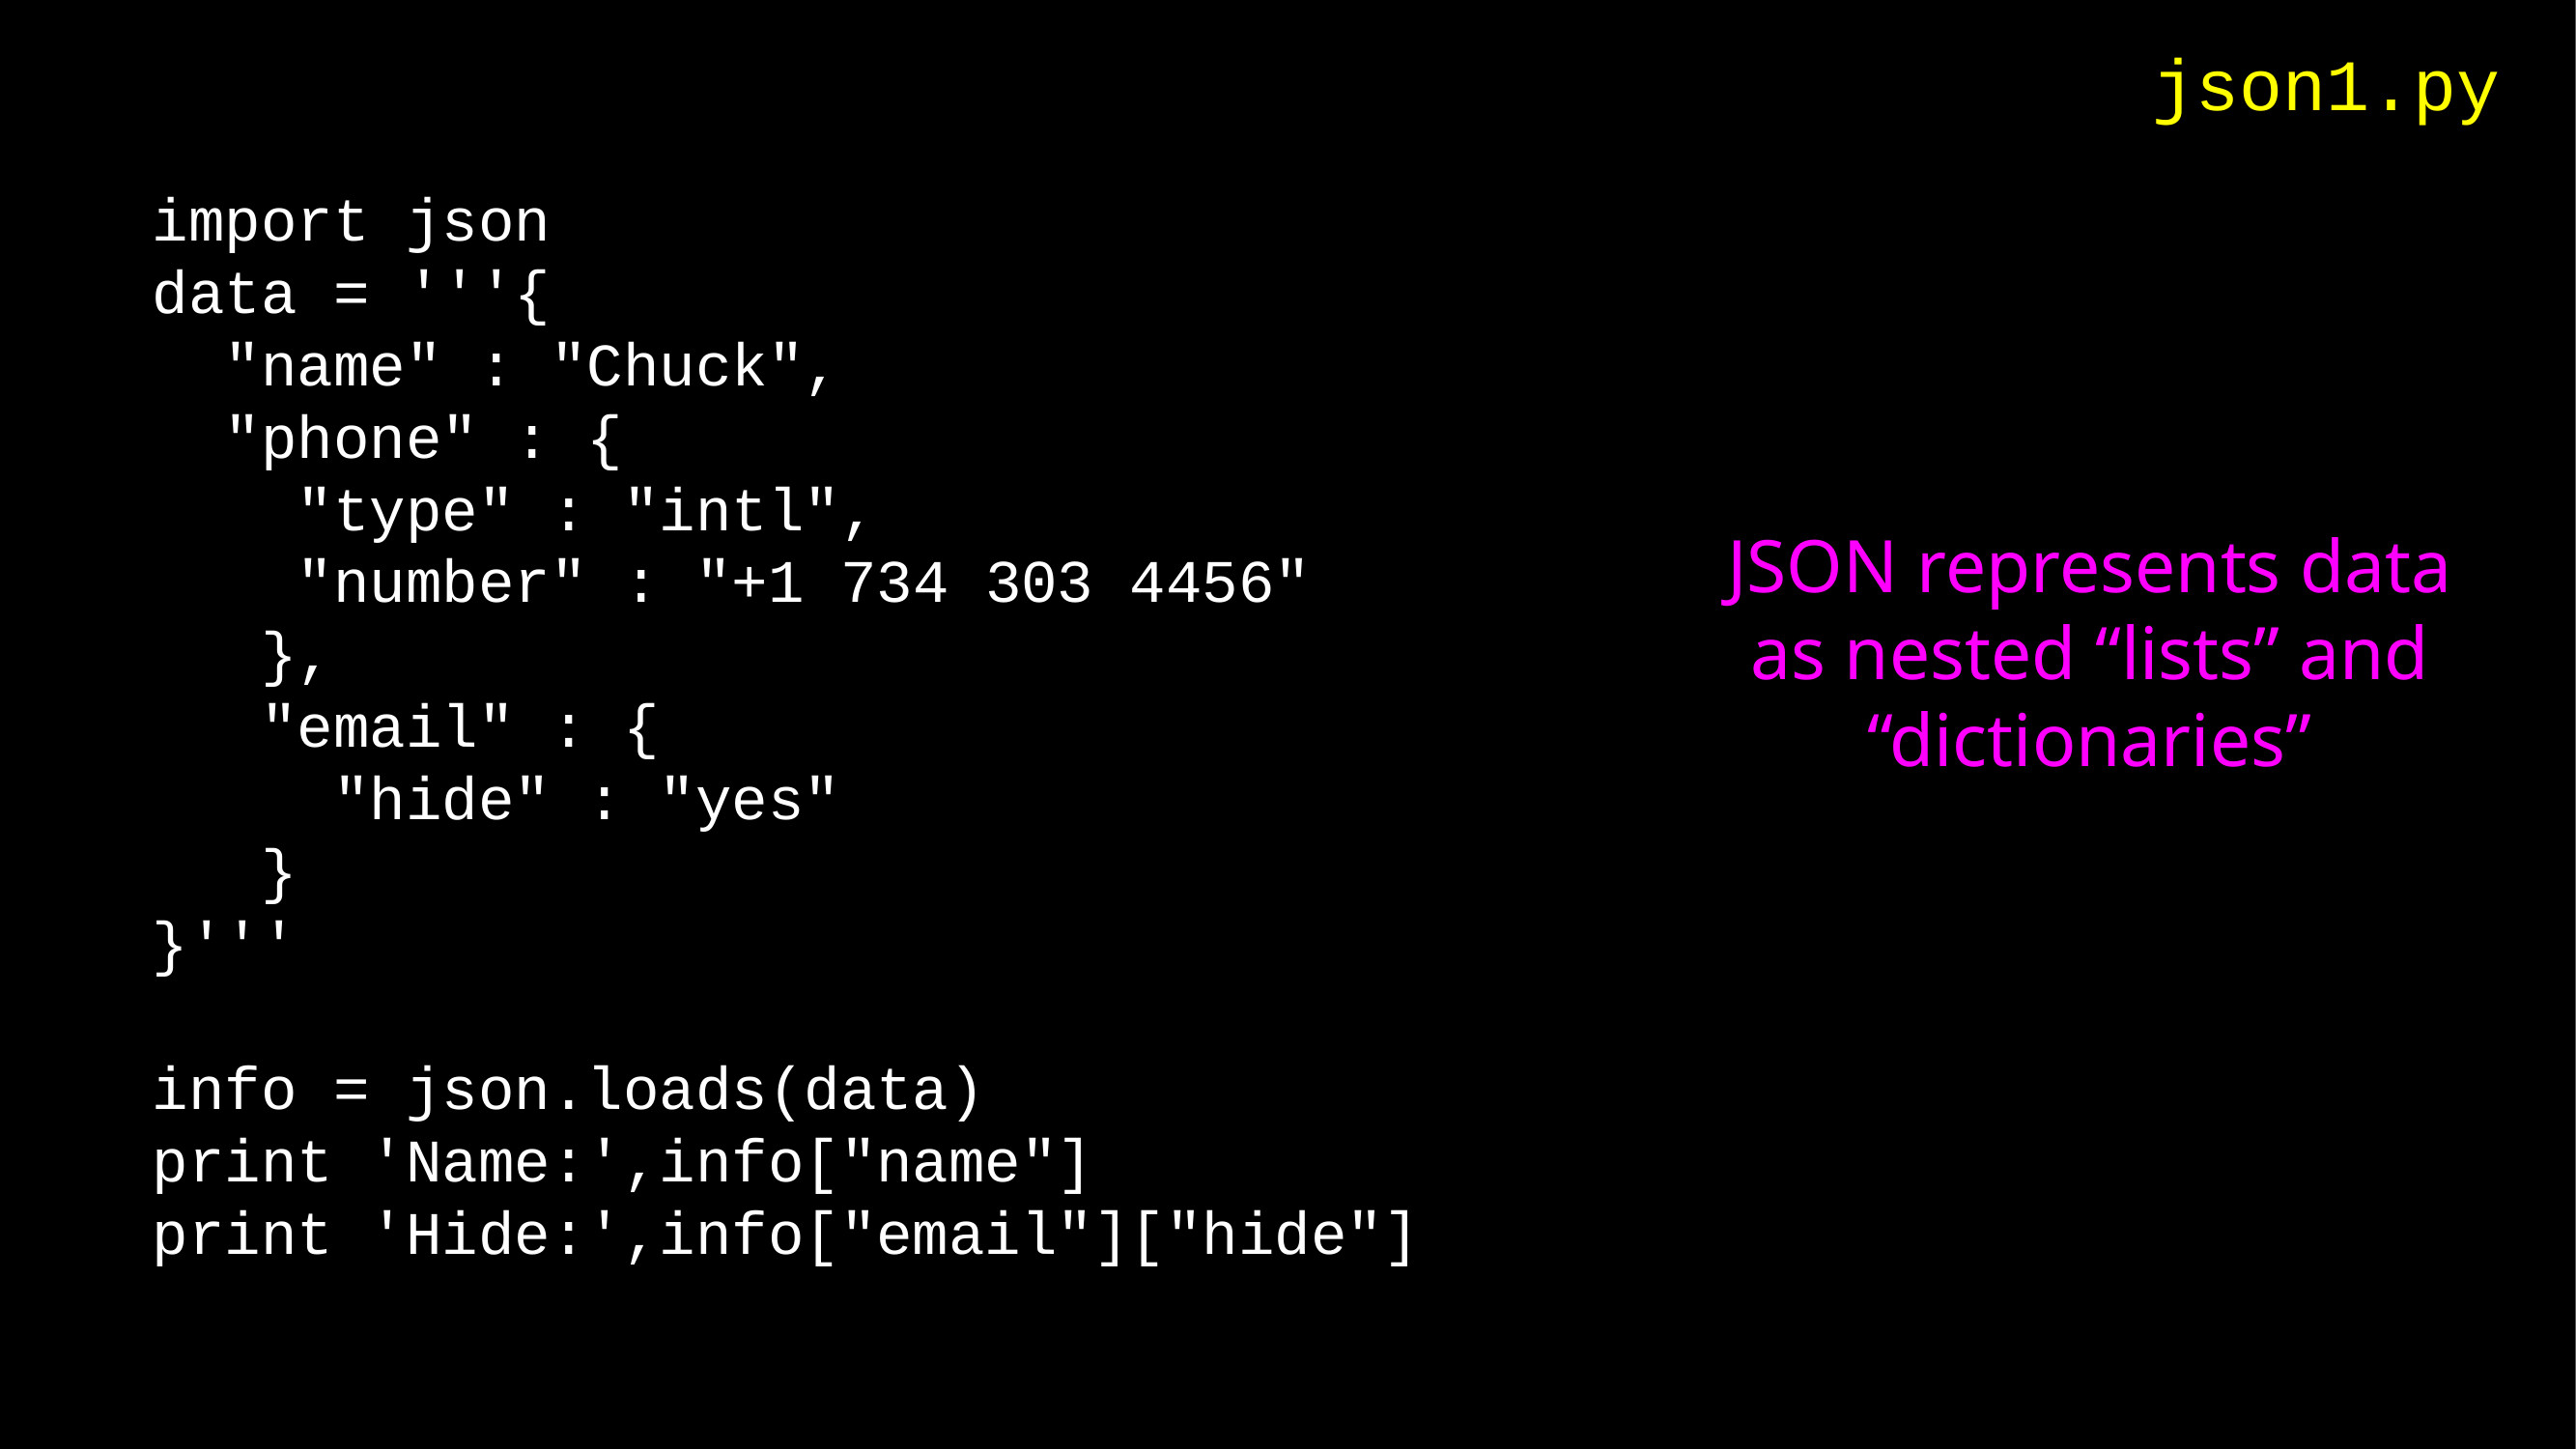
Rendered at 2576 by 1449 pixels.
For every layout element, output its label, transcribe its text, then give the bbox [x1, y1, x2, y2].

text_box JSON represents data as nested “lists” and “dictionaries” [1692, 519, 2488, 783]
text_box import json data = '''{ "name" : "Chuck", "phone" : { "type" : "intl", "number" : "+1 734 303 4456" }, "email" : { "hide" : "yes" } }''' info = json.loads(data) print 'Name:',info["name"] print 'Hide:',info["email"]["hide"] [152, 99, 2348, 1348]
text_box json1.py [2143, 30, 2510, 133]
